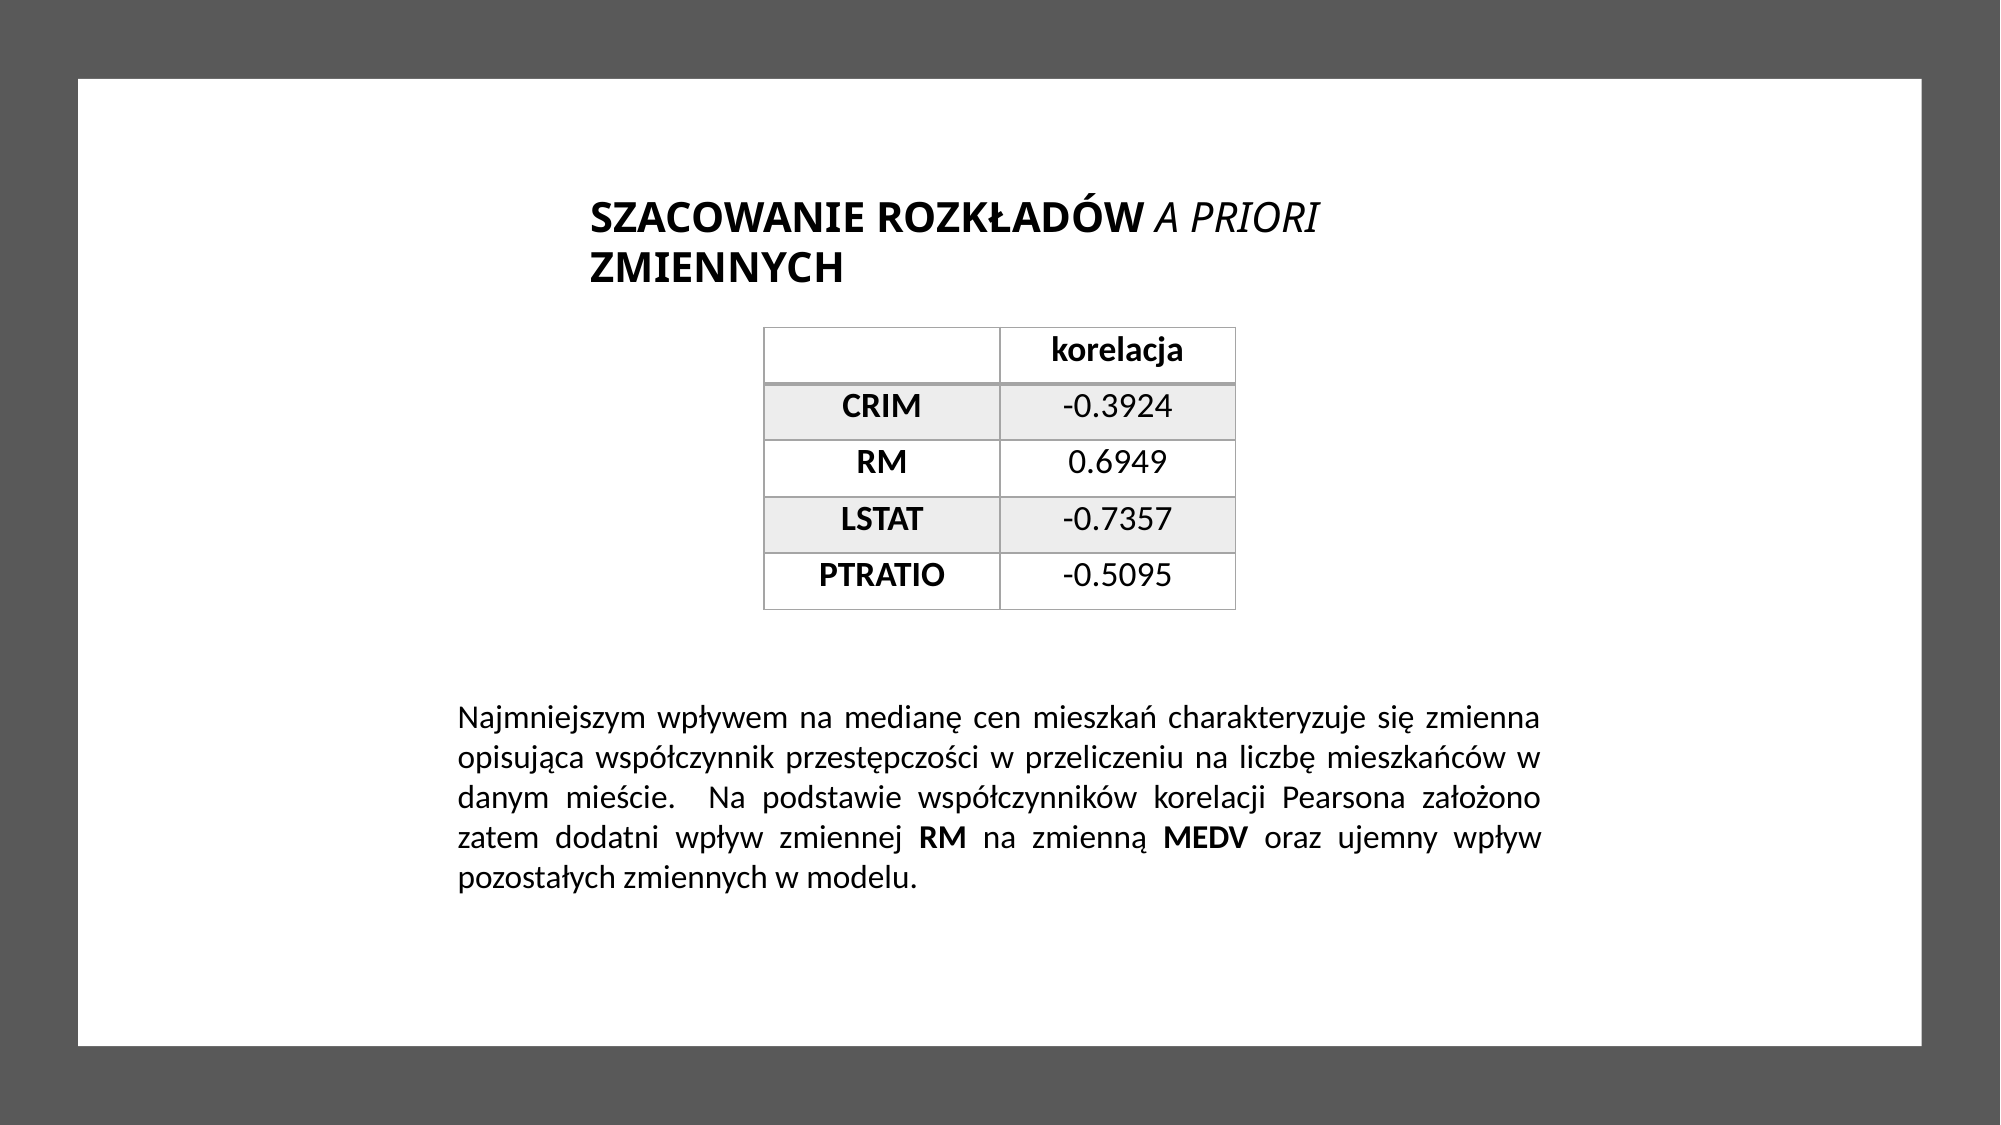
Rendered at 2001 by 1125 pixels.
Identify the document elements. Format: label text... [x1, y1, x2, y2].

text_box SZACOWANIE ROZKŁADÓW A PRIORI ZMIENNYCH [575, 183, 1424, 298]
table_header korelacja [1001, 328, 1235, 382]
text_box [0, 0, 2000, 1125]
table_cell 0.6949 [1001, 441, 1235, 496]
table_cell -0.3924 [1001, 386, 1235, 439]
text_box [77, 78, 1923, 1047]
table_cell CRIM [765, 386, 999, 439]
table_cell -0.5095 [1001, 554, 1235, 609]
table_cell LSTAT [765, 498, 999, 552]
table_cell RM [765, 441, 999, 496]
table_cell -0.7357 [1001, 498, 1235, 552]
table_cell PTRATIO [765, 554, 999, 609]
text_box Najmniejszym wpływem na medianę cen mieszkań charakteryzuje się zmienna opisująca współczynnik przestępczości w przeliczeniu na liczbę mieszkańców w danym mieście. Na podstawie współczynników korelacji Pearsona założono zatem dodatni wpływ zmiennej RM na zmienną MEDV oraz ujemny wpływ pozostałych zmiennych w modelu. [442, 687, 1558, 903]
table_header [765, 328, 999, 382]
